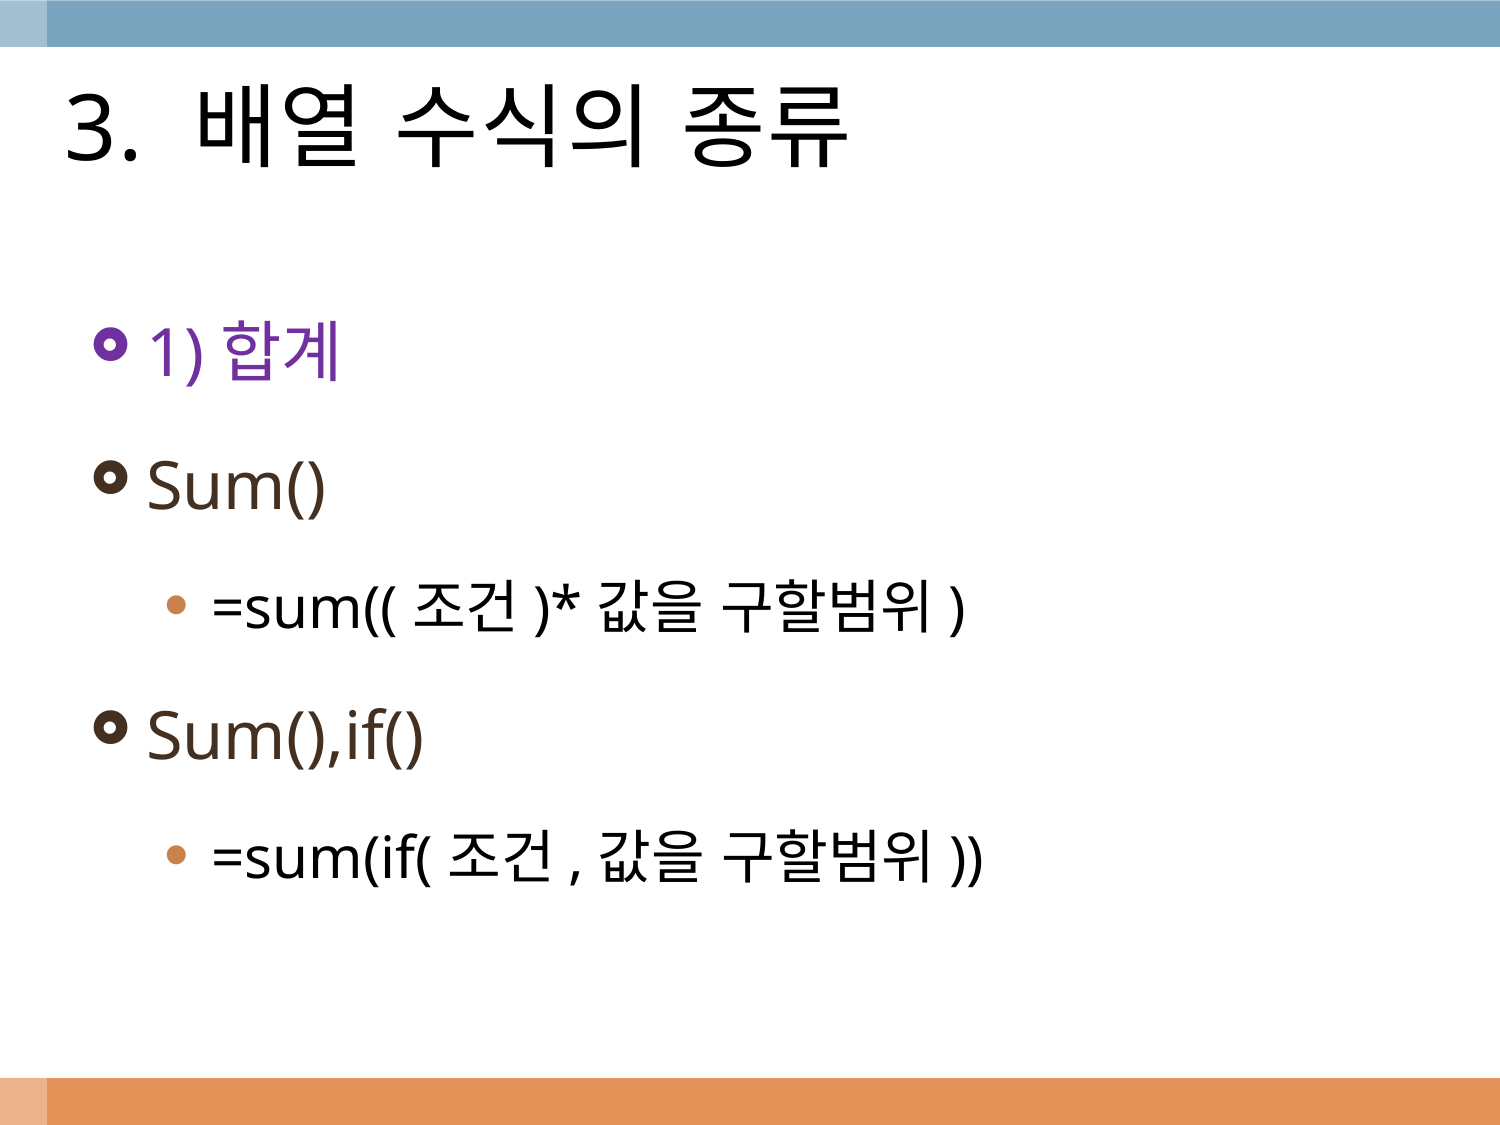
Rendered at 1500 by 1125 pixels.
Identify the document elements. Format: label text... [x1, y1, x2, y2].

title 3. 배열 수식의 종류 [49, 46, 1454, 202]
list 1)합계 Sum() =sum((조건)*값을 구할범위) Sum(),if() =sum(if(조건,값을 구할범위)) [75, 262, 1425, 1005]
